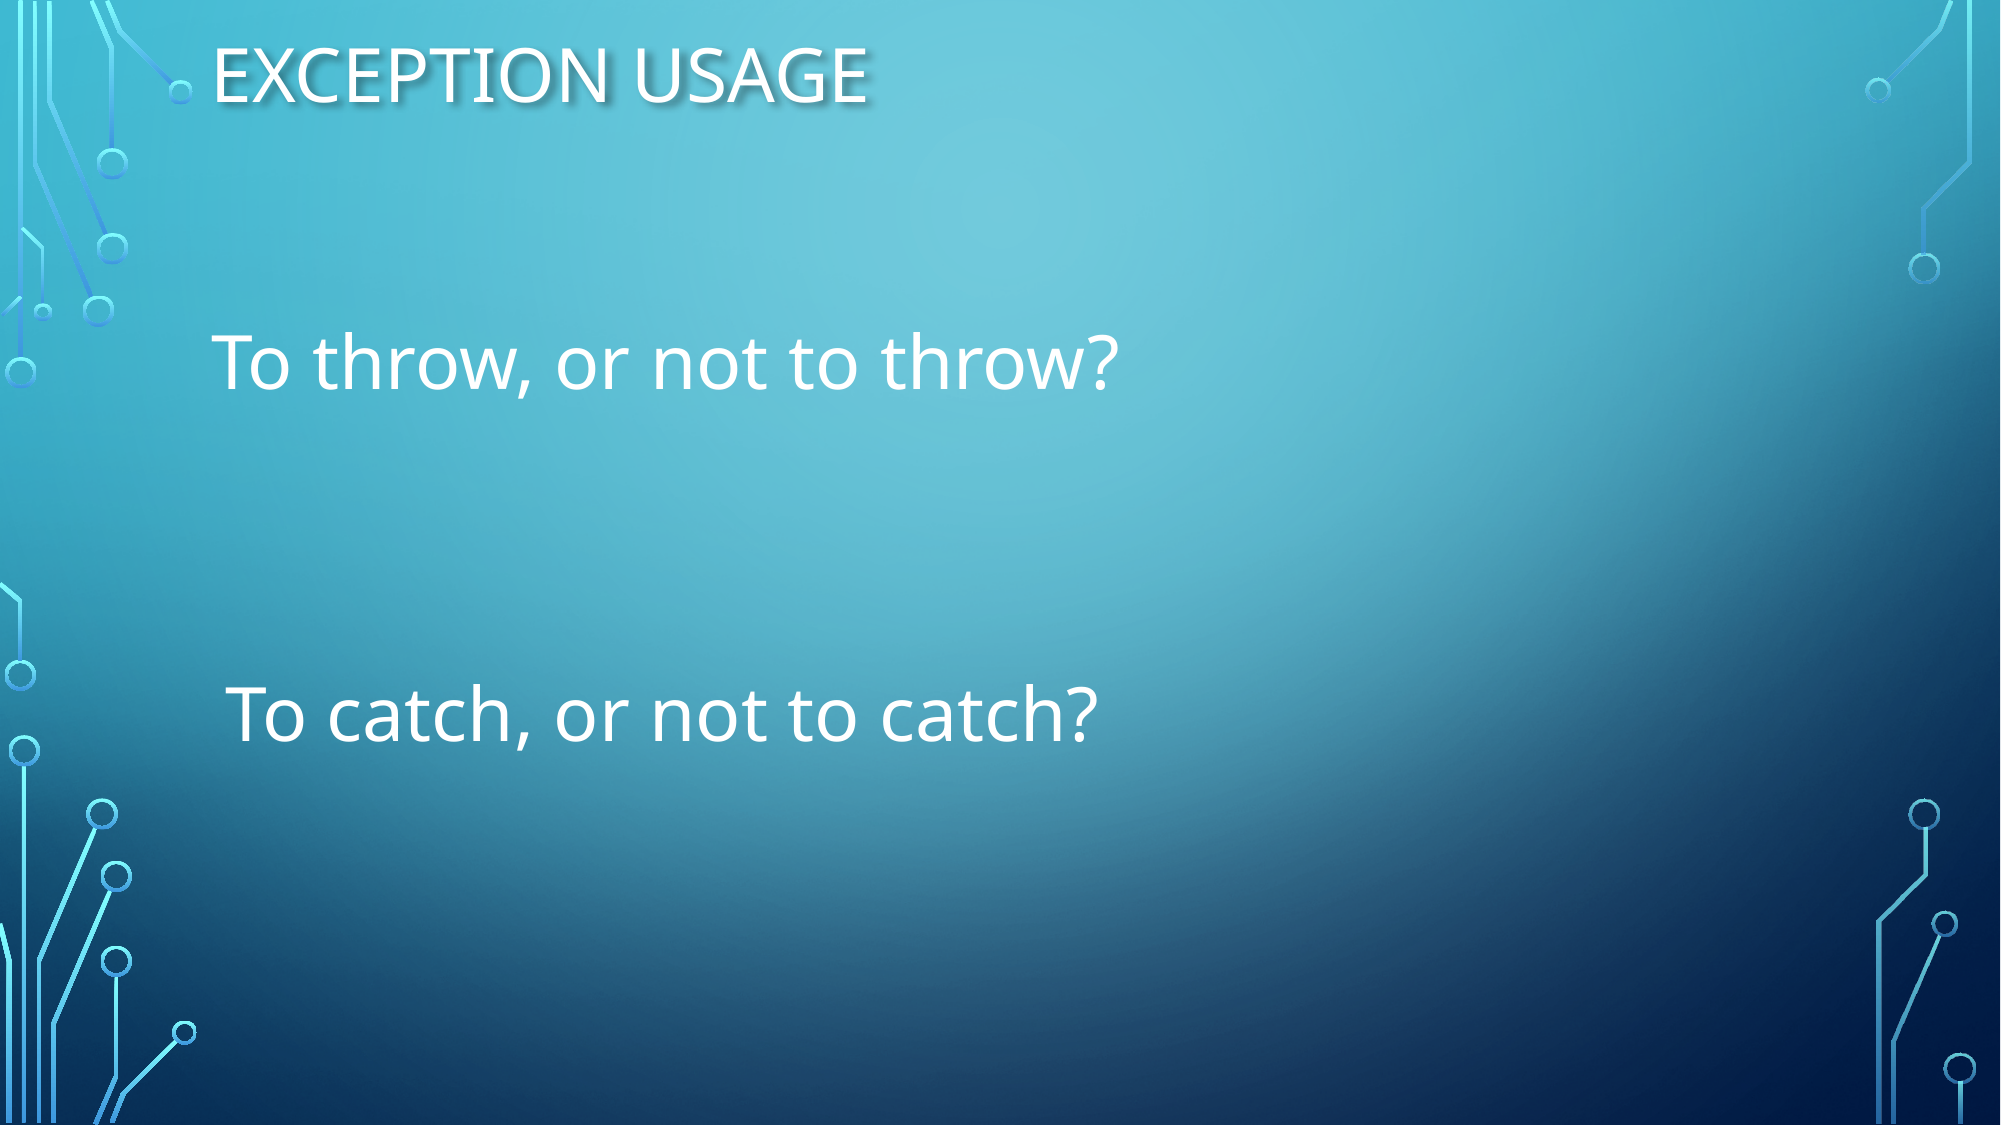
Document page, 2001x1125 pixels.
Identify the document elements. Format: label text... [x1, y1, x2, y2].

text_box To catch, or not to catch? [210, 658, 1115, 764]
text_box To throw, or not to throw? [196, 307, 1136, 412]
title Exception Usage [195, 24, 1854, 133]
